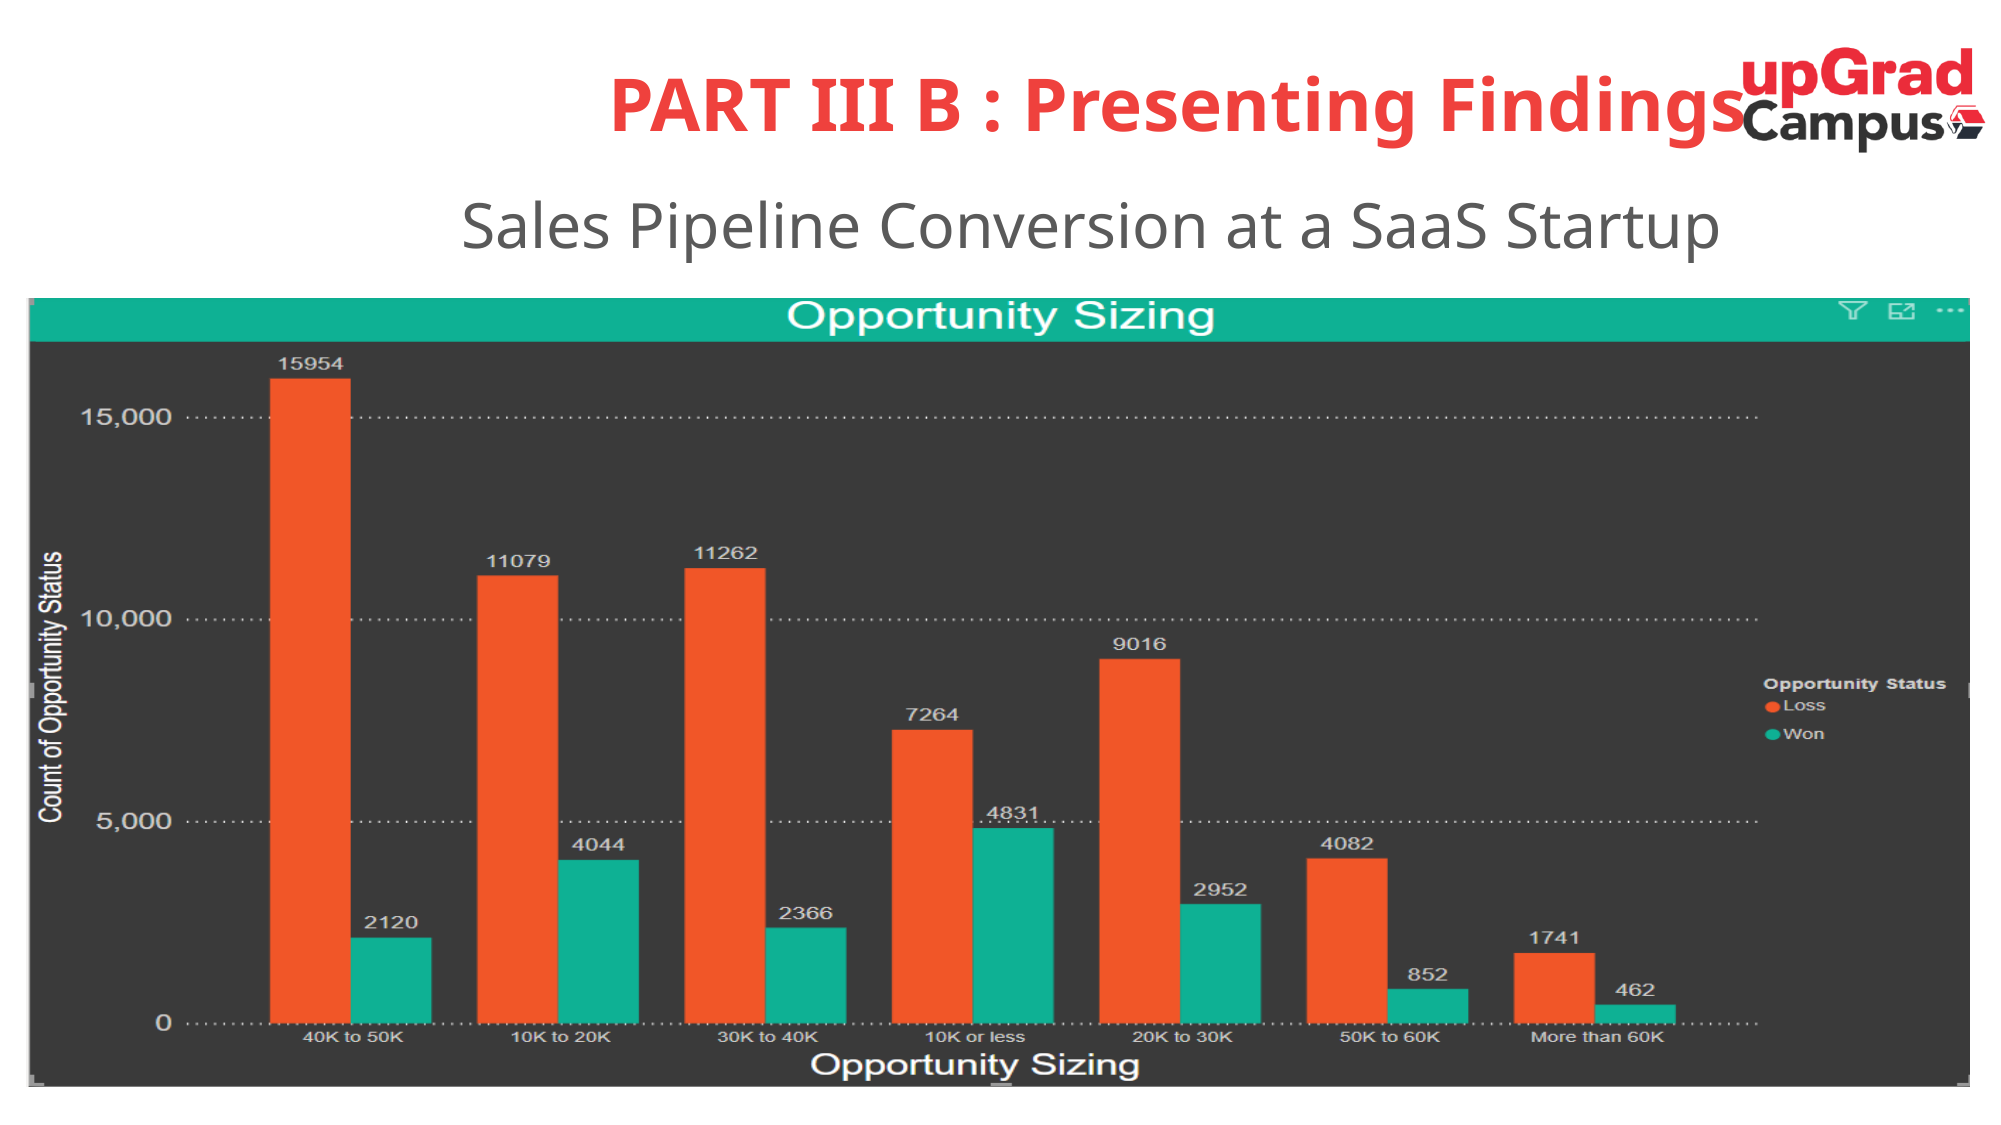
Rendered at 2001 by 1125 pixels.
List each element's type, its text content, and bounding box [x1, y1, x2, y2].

title PART III B : Presenting Findings Sales Pipeline Conversion at a SaaS Startup [137, 59, 1863, 278]
picture [1737, 38, 1988, 159]
picture [26, 298, 1971, 1087]
